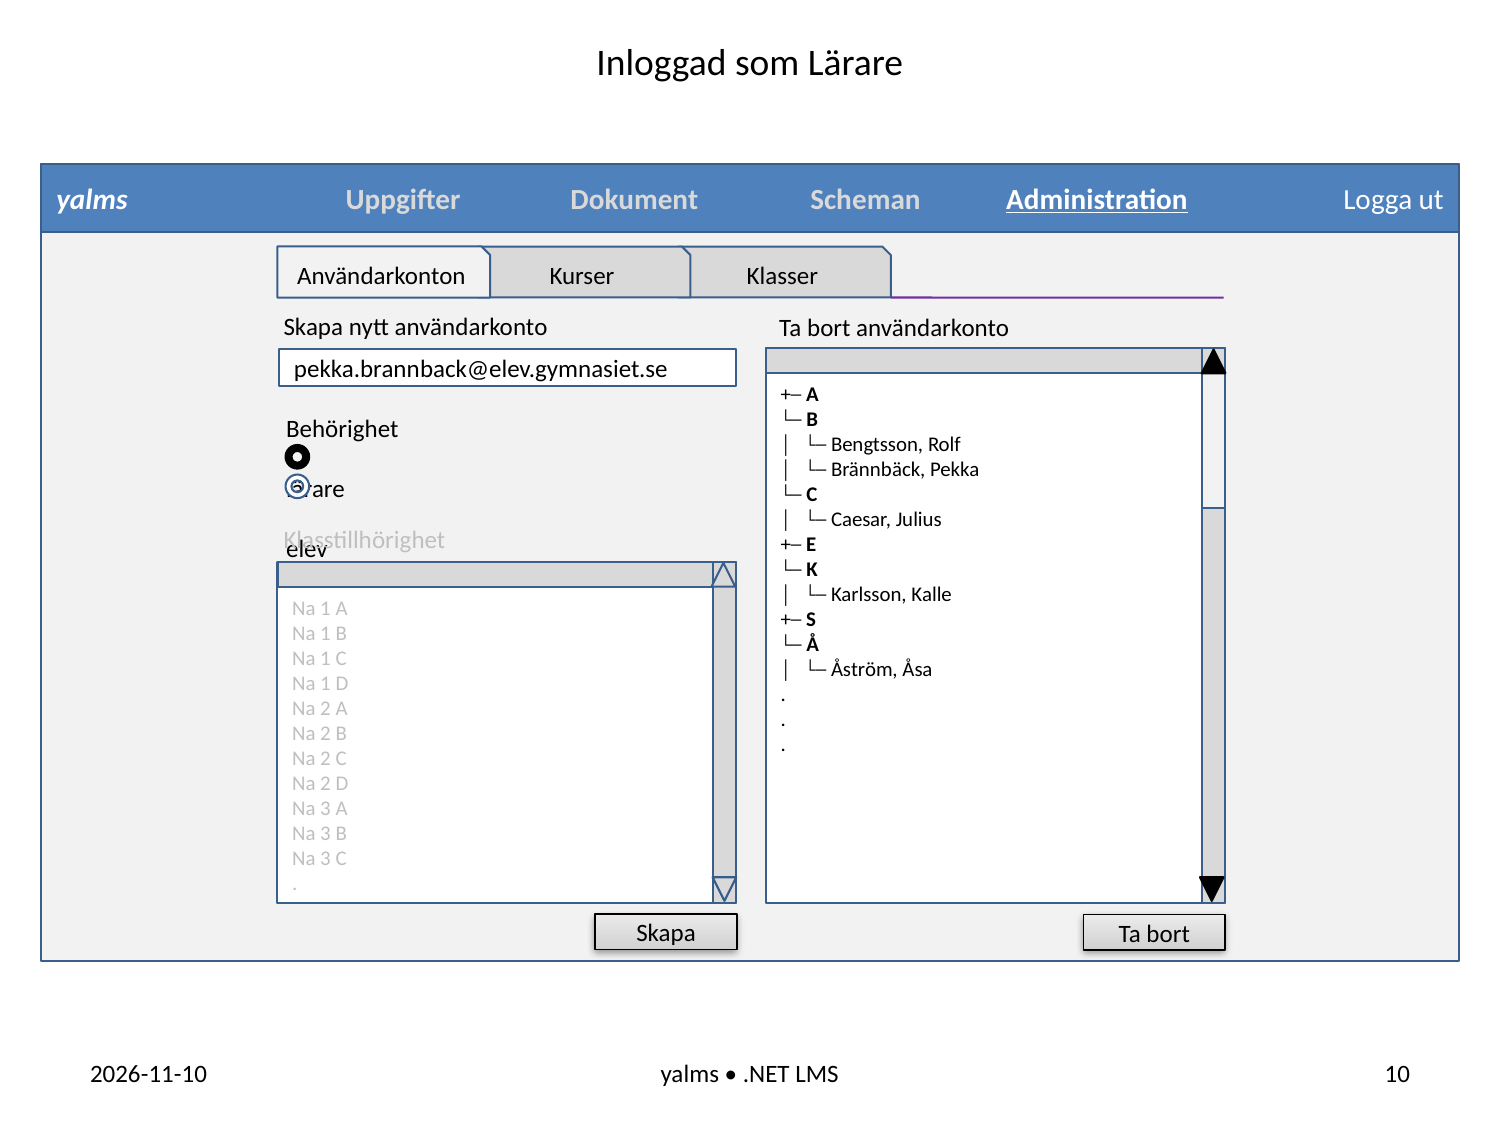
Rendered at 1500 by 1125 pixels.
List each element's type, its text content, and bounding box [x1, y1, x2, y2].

text_box Ta bort användarkonto [764, 303, 1190, 346]
text_box Behörighet lärare elev [269, 404, 489, 515]
text_box Skapa nytt användarkonto [268, 303, 695, 348]
text_box Na 1 A Na 1 B Na 1 C Na 1 D Na 2 A Na 2 B Na 2 C Na 2 D Na 3 A Na 3 B Na 3 C . [275, 561, 710, 905]
text_box [1200, 346, 1227, 369]
text_box [276, 560, 710, 589]
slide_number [75, 1042, 425, 1103]
text_box [710, 879, 738, 905]
text_box Inloggad som Lärare [0, 30, 1500, 91]
footer yalms • .NET LMS [512, 1042, 988, 1103]
text_box [1199, 347, 1228, 376]
text_box Skapa [594, 913, 738, 950]
text_box Klasser [684, 244, 893, 300]
text_box [724, 560, 738, 585]
slide_number 10 [1074, 1042, 1425, 1103]
text_box [1200, 510, 1227, 905]
text_box pekka.brannback@elev.gymnasiet.se [277, 347, 738, 388]
text_box Klasstillhörighet [268, 515, 695, 561]
text_box [710, 875, 739, 903]
text_box +─ A └─ B │ └─ Bengtsson, Rolf │ └─ Brännbäck, Pekka └─ C │ └─ Caesar, Julius +─ E └─ K │ └─ Karlsson, Kalle +─ S └─ Å │ └─ Åström, Åsa . . . [764, 375, 1200, 905]
text_box [39, 234, 1461, 963]
text_box [283, 442, 312, 471]
text_box [709, 560, 738, 589]
text_box Ta bort [1083, 914, 1226, 951]
text_box [1200, 375, 1227, 510]
text_box [283, 472, 312, 501]
text_box yalms Uppgifter Dokument Scheman Administration Logga ut [39, 162, 1461, 234]
text_box [710, 560, 723, 582]
text_box Användarkonton [275, 244, 493, 300]
text_box [764, 346, 1200, 375]
text_box Kurser [484, 244, 693, 300]
text_box [710, 587, 738, 876]
text_box [1198, 875, 1226, 903]
